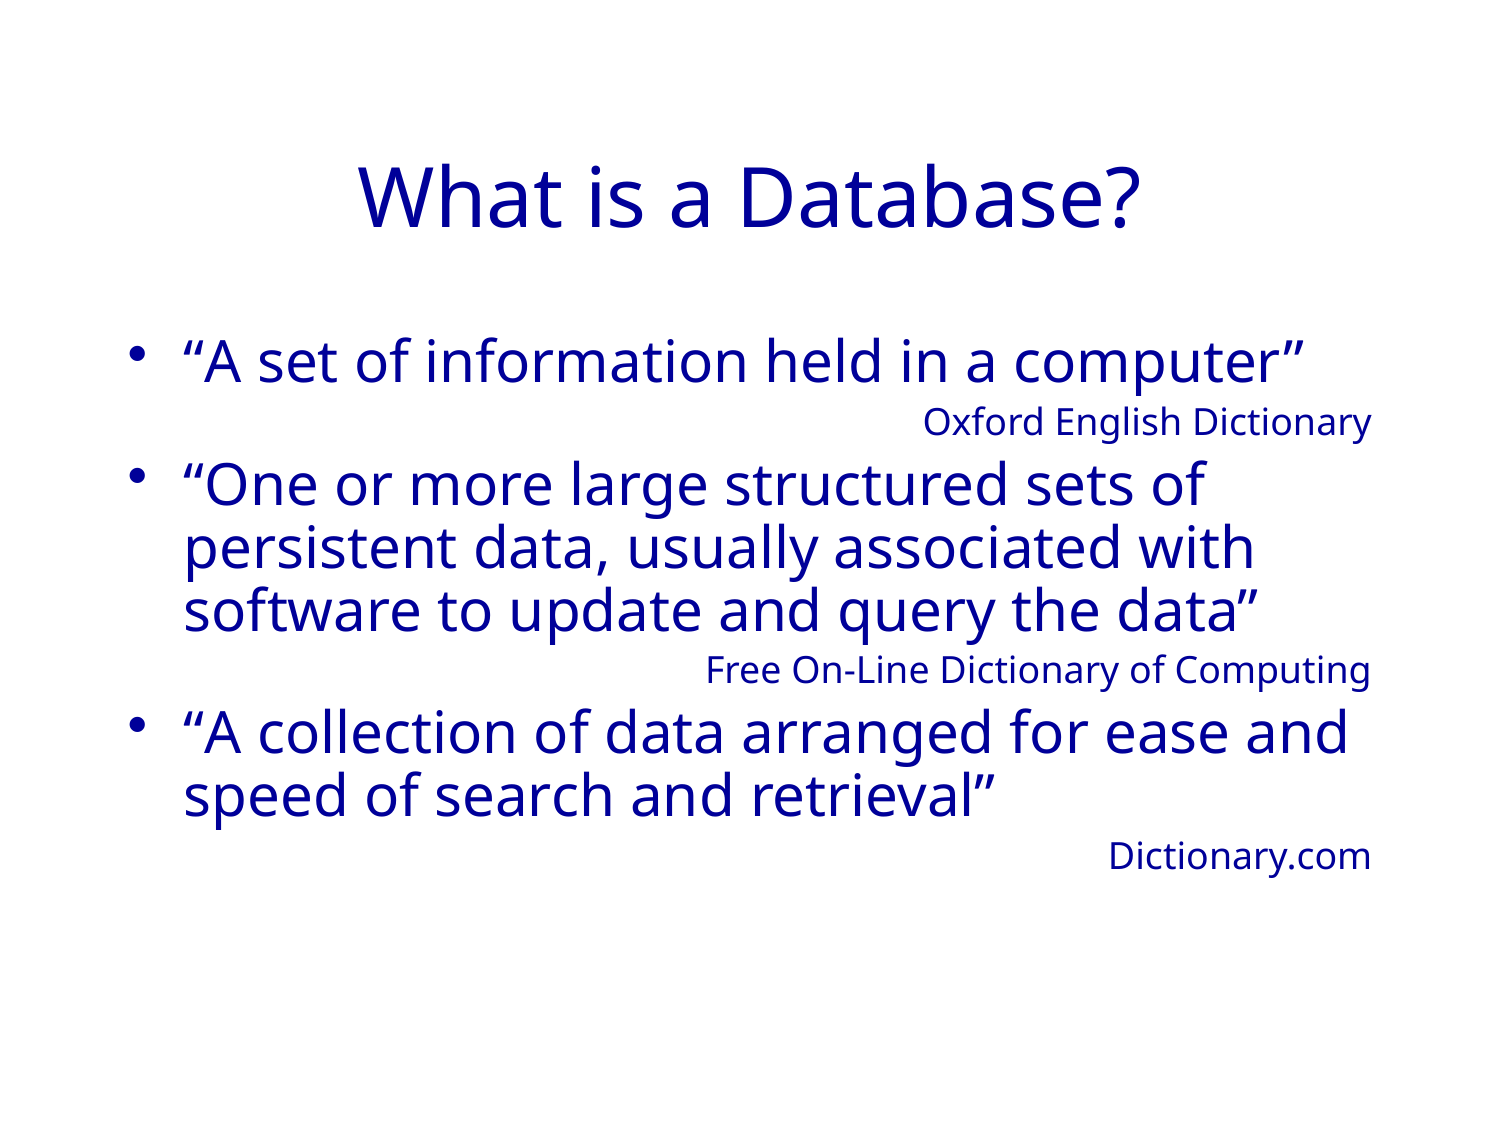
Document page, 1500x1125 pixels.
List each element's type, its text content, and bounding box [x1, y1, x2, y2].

title What is a Database? [112, 99, 1388, 288]
list “A set of information held in a computer” Oxford English Dictionary “One or more large structured sets of persistent data, usually associated with software to update and query the data” Free On-Line Dictionary of Computing “A collection of data arranged for ease and speed of search and retrieval” Dictionary.com [112, 324, 1388, 1001]
